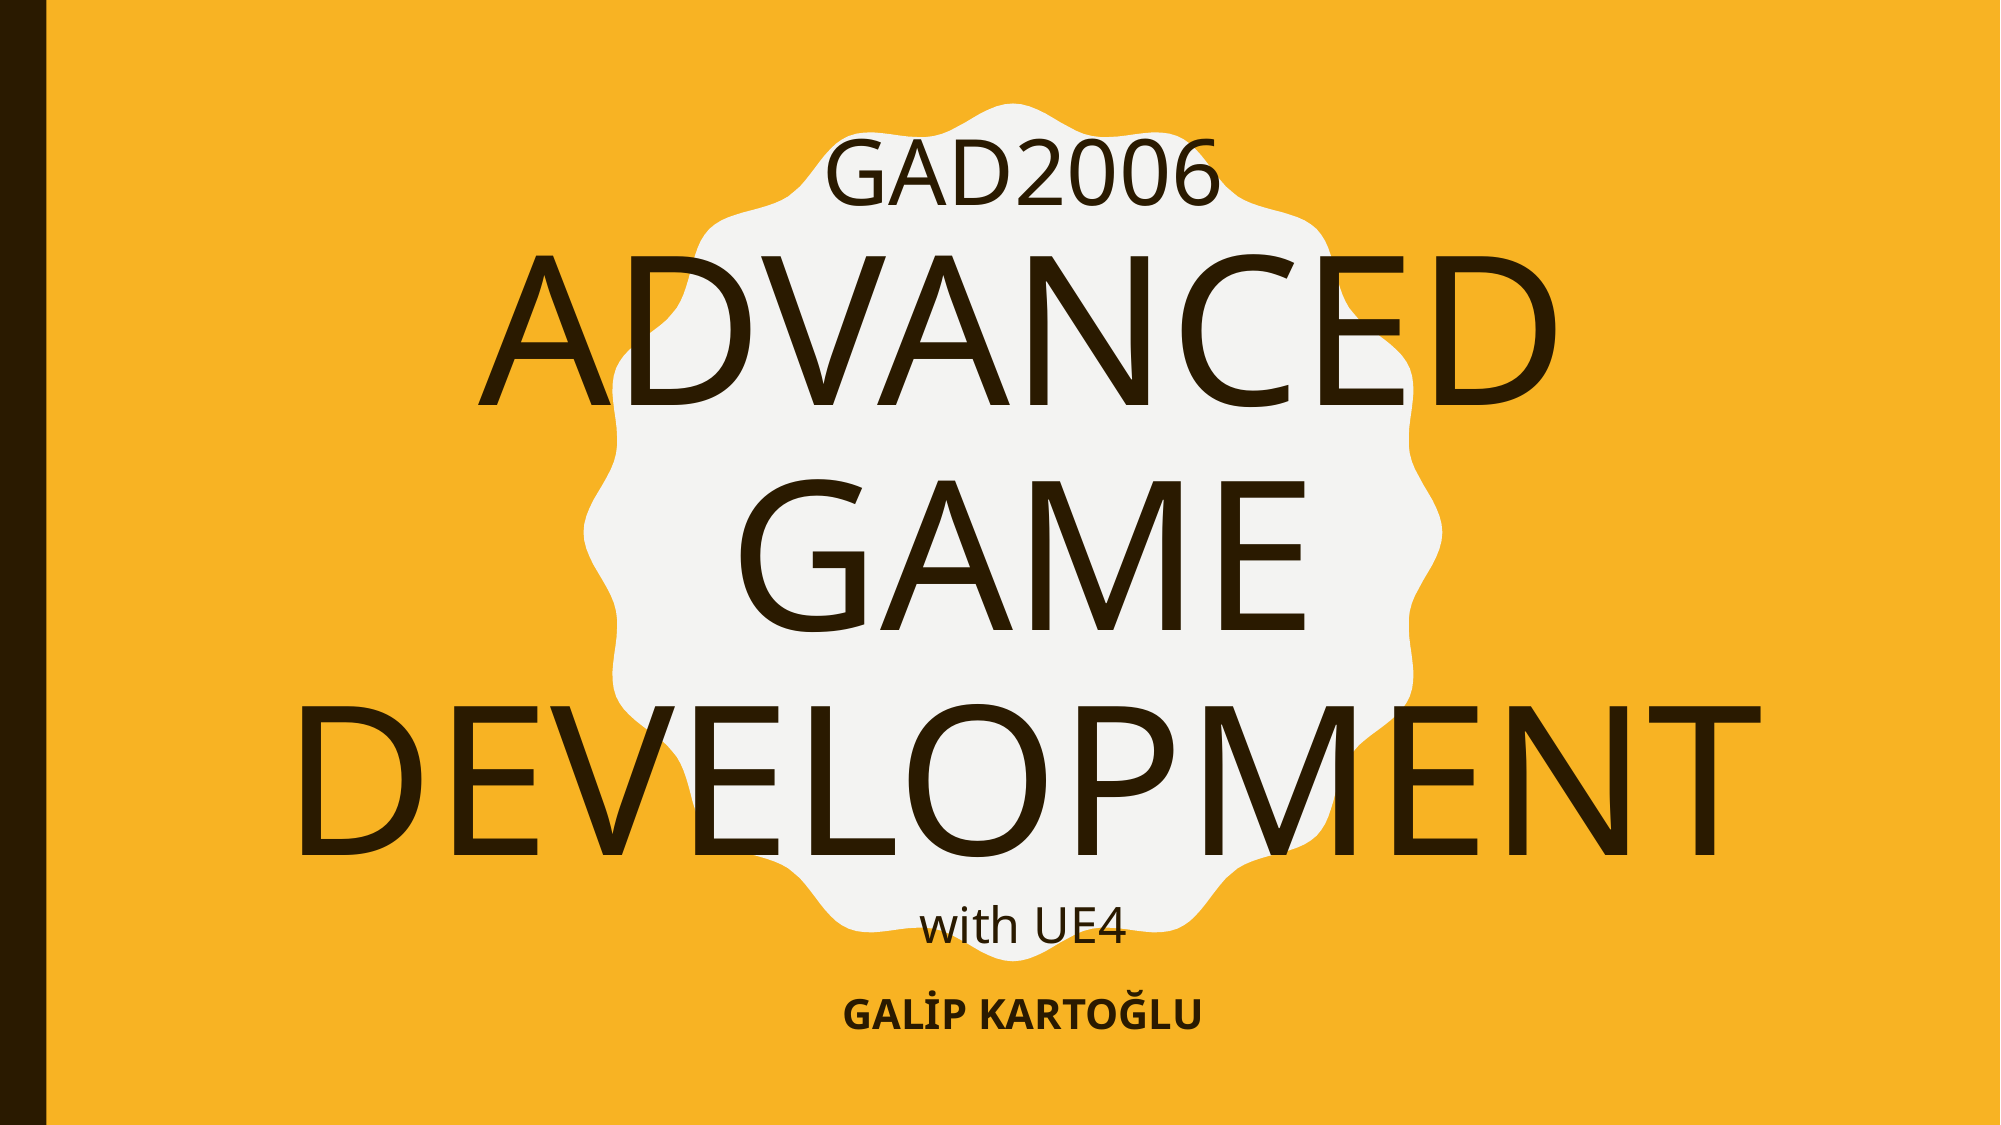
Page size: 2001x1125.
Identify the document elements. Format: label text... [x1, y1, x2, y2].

subtitle GALİP KARTOĞLU [363, 980, 1684, 1053]
title GAD2006 ADVANCED GAME DEVELOPMENT with UE4 [176, 180, 1870, 902]
